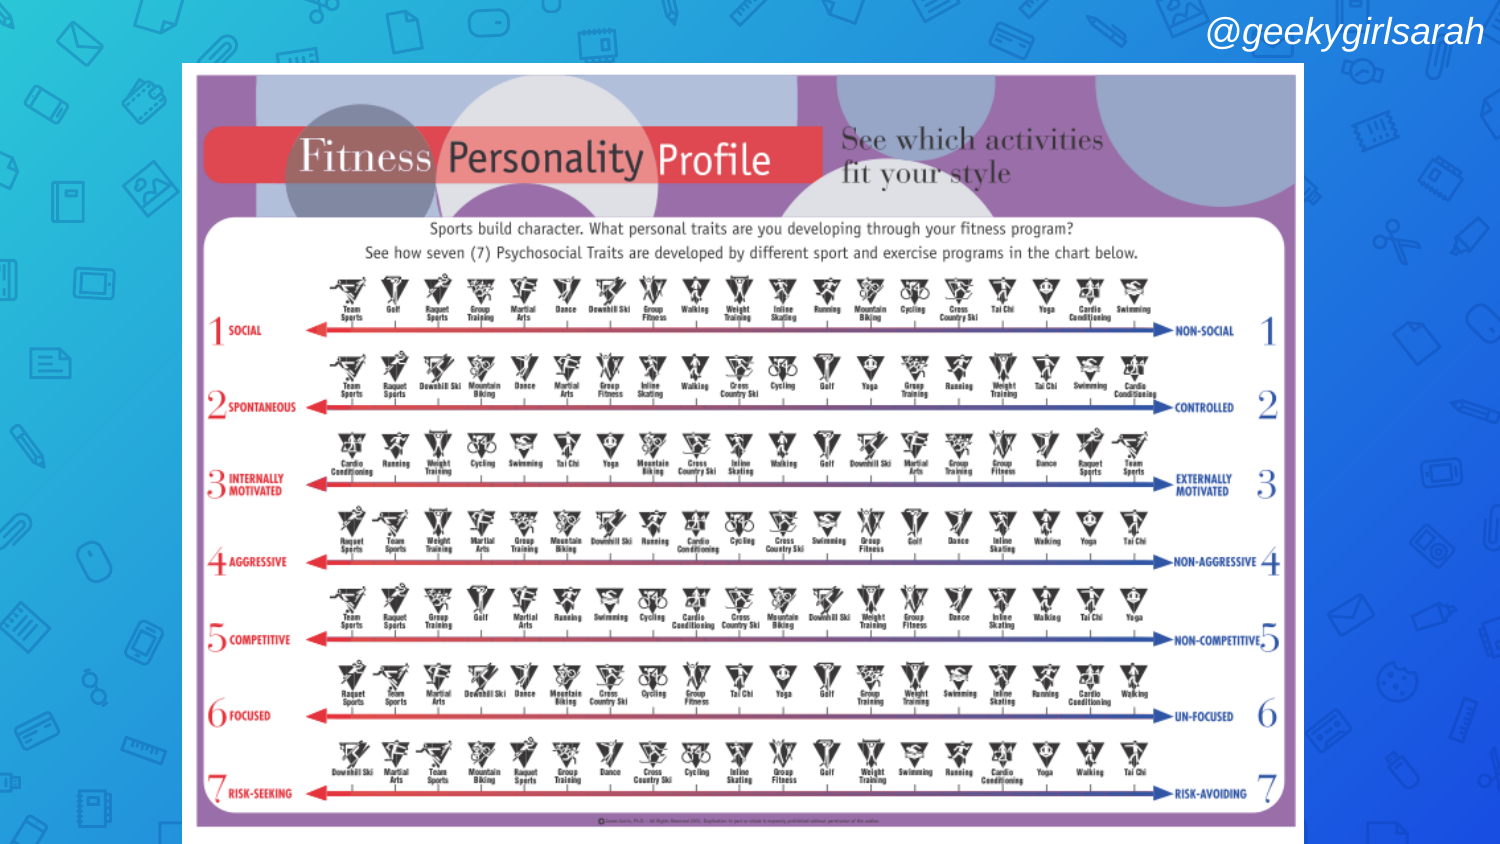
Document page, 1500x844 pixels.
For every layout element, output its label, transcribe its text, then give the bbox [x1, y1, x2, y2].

picture [182, 63, 1304, 844]
title 3. Physical activity [61, 61, 1439, 184]
